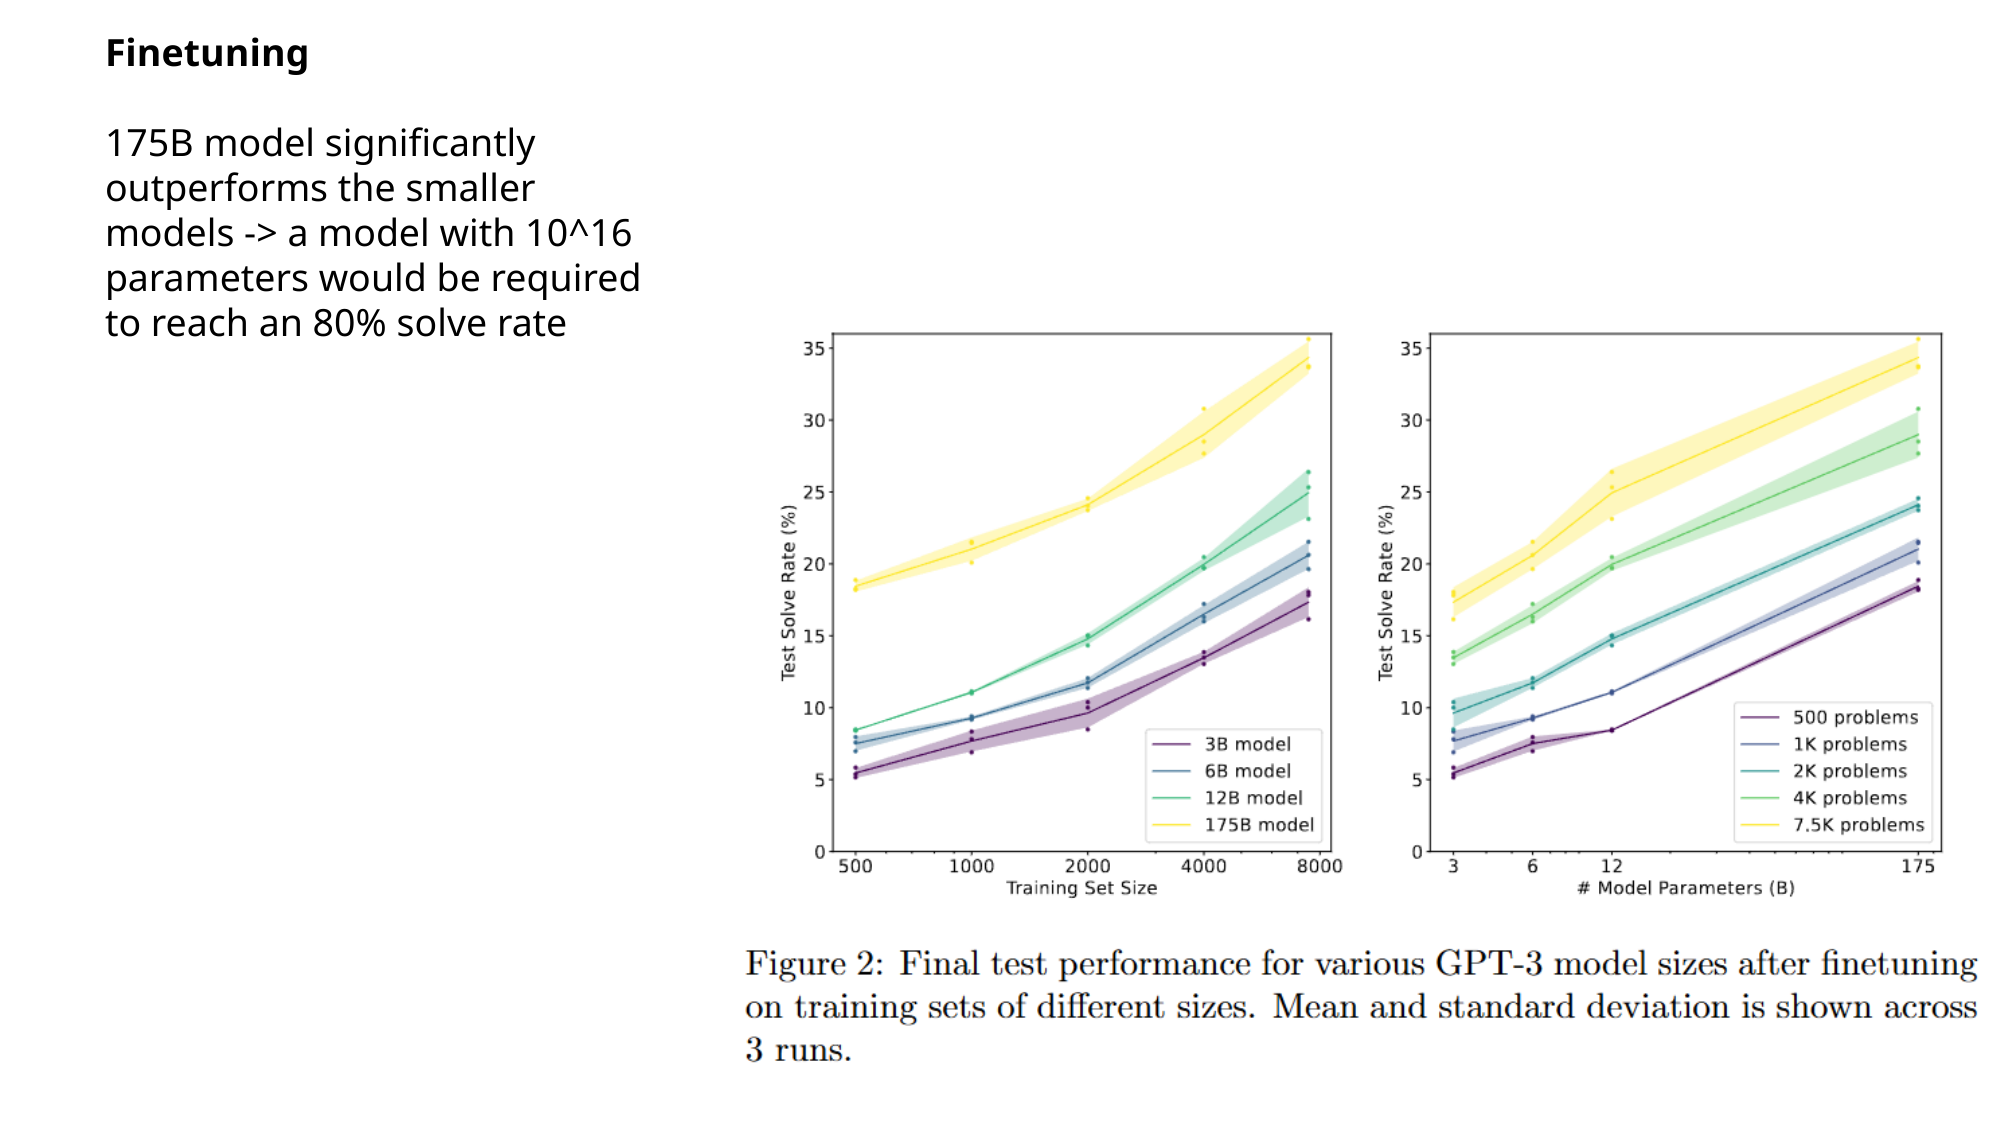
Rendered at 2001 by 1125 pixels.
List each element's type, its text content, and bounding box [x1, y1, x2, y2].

picture [711, 299, 2000, 1105]
text_box Finetuning 175B model significantly outperforms the smaller models -> a model with 10^16 parameters would be required to reach an 80% solve rate [90, 21, 679, 486]
